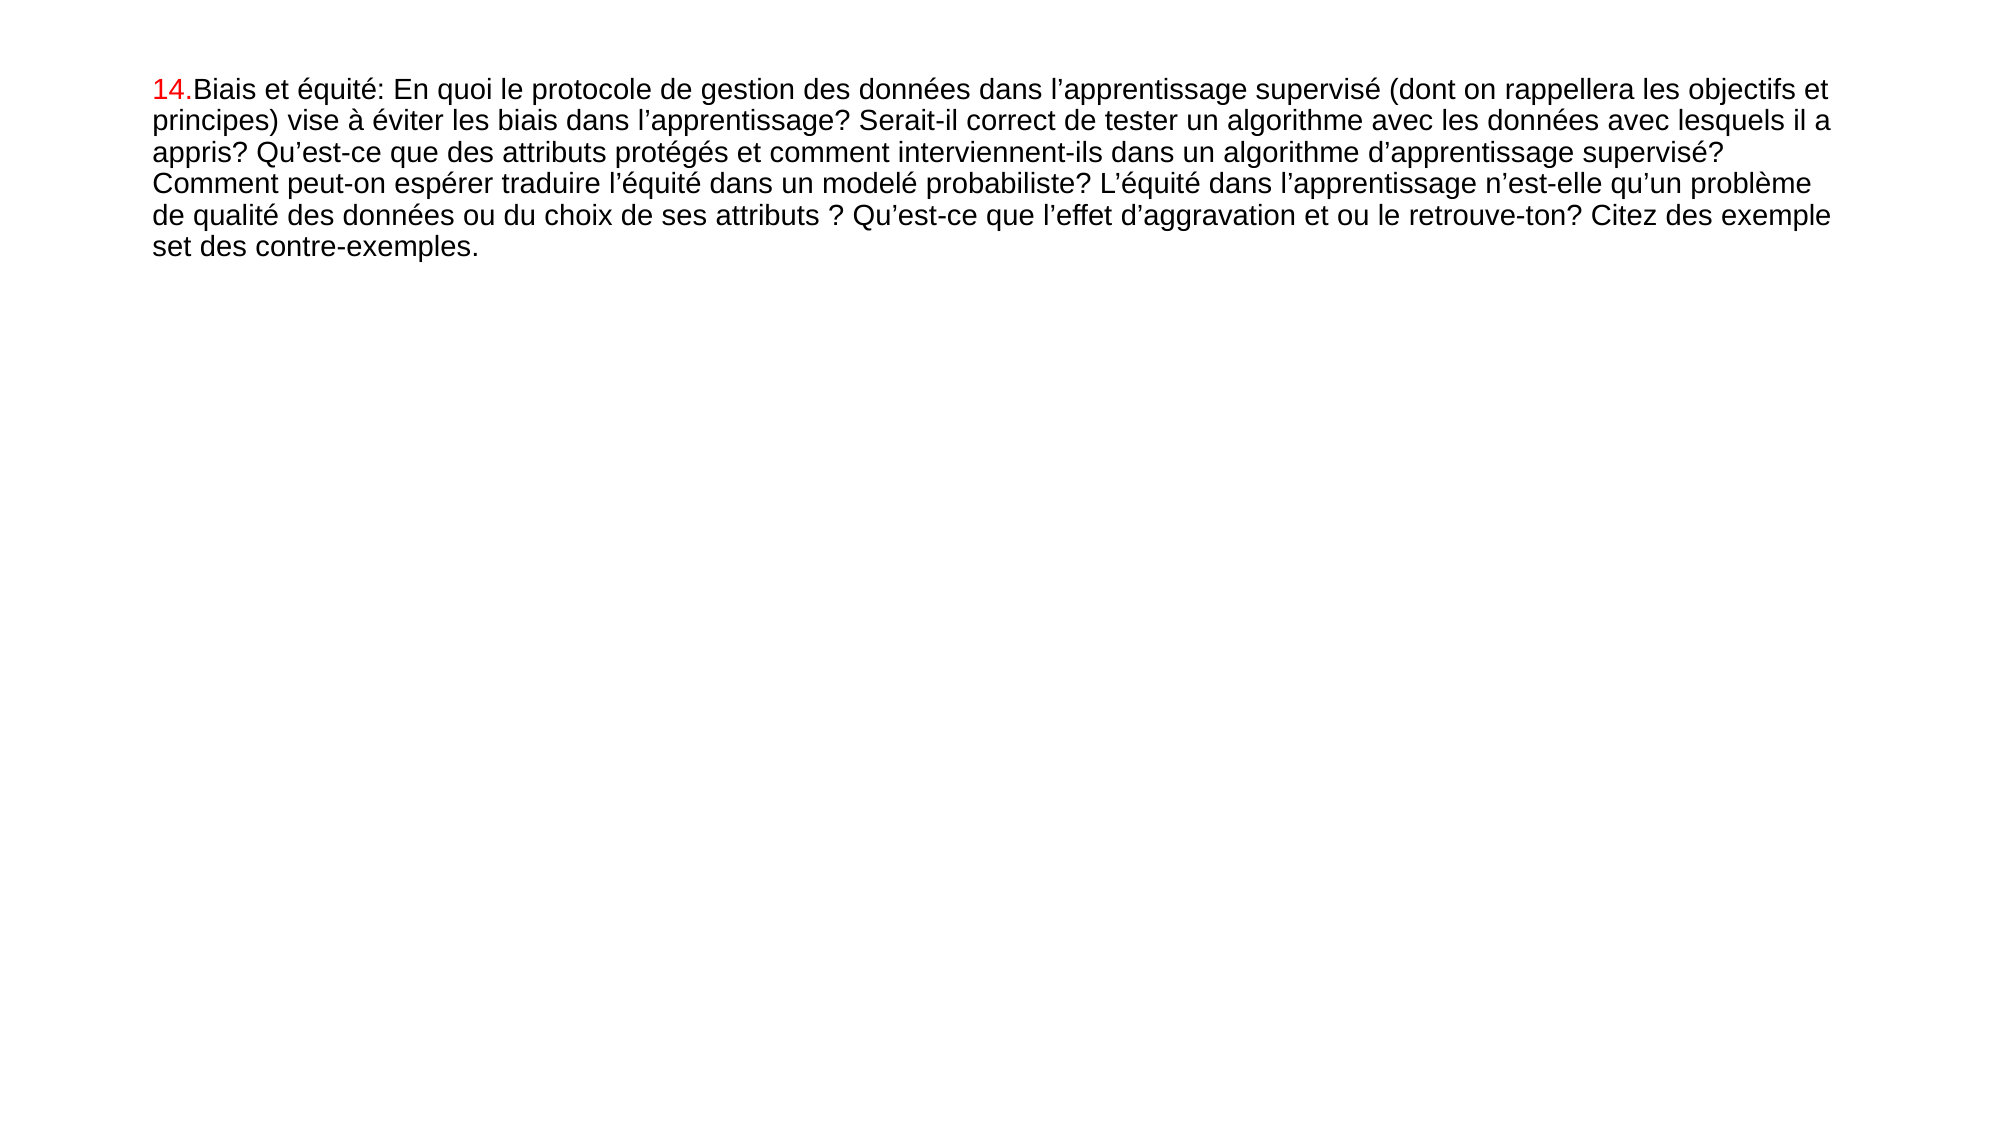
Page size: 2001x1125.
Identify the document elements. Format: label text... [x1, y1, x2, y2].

title 14.Biais et équité: En quoi le protocole de gestion des données dans l’apprentissage supervisé (dont on rappellera les objectifs et principes) vise à éviter les biais dans l’apprentissage? Serait-il correct de tester un algorithme avec les données avec lesquels il a appris? Qu’est-ce que des attributs protégés et comment interviennent-ils dans un algorithme d’apprentissage supervisé? Comment peut-on espérer traduire l’équité dans un modelé probabiliste? L’équité dans l’apprentissage n’est-elle qu’un problème de qualité des données ou du choix de ses attributs ? Qu’est-ce que l’effet d’aggravation et ou le retrouve-ton? Citez des exemple set des contre-exemples. [137, 59, 1863, 278]
